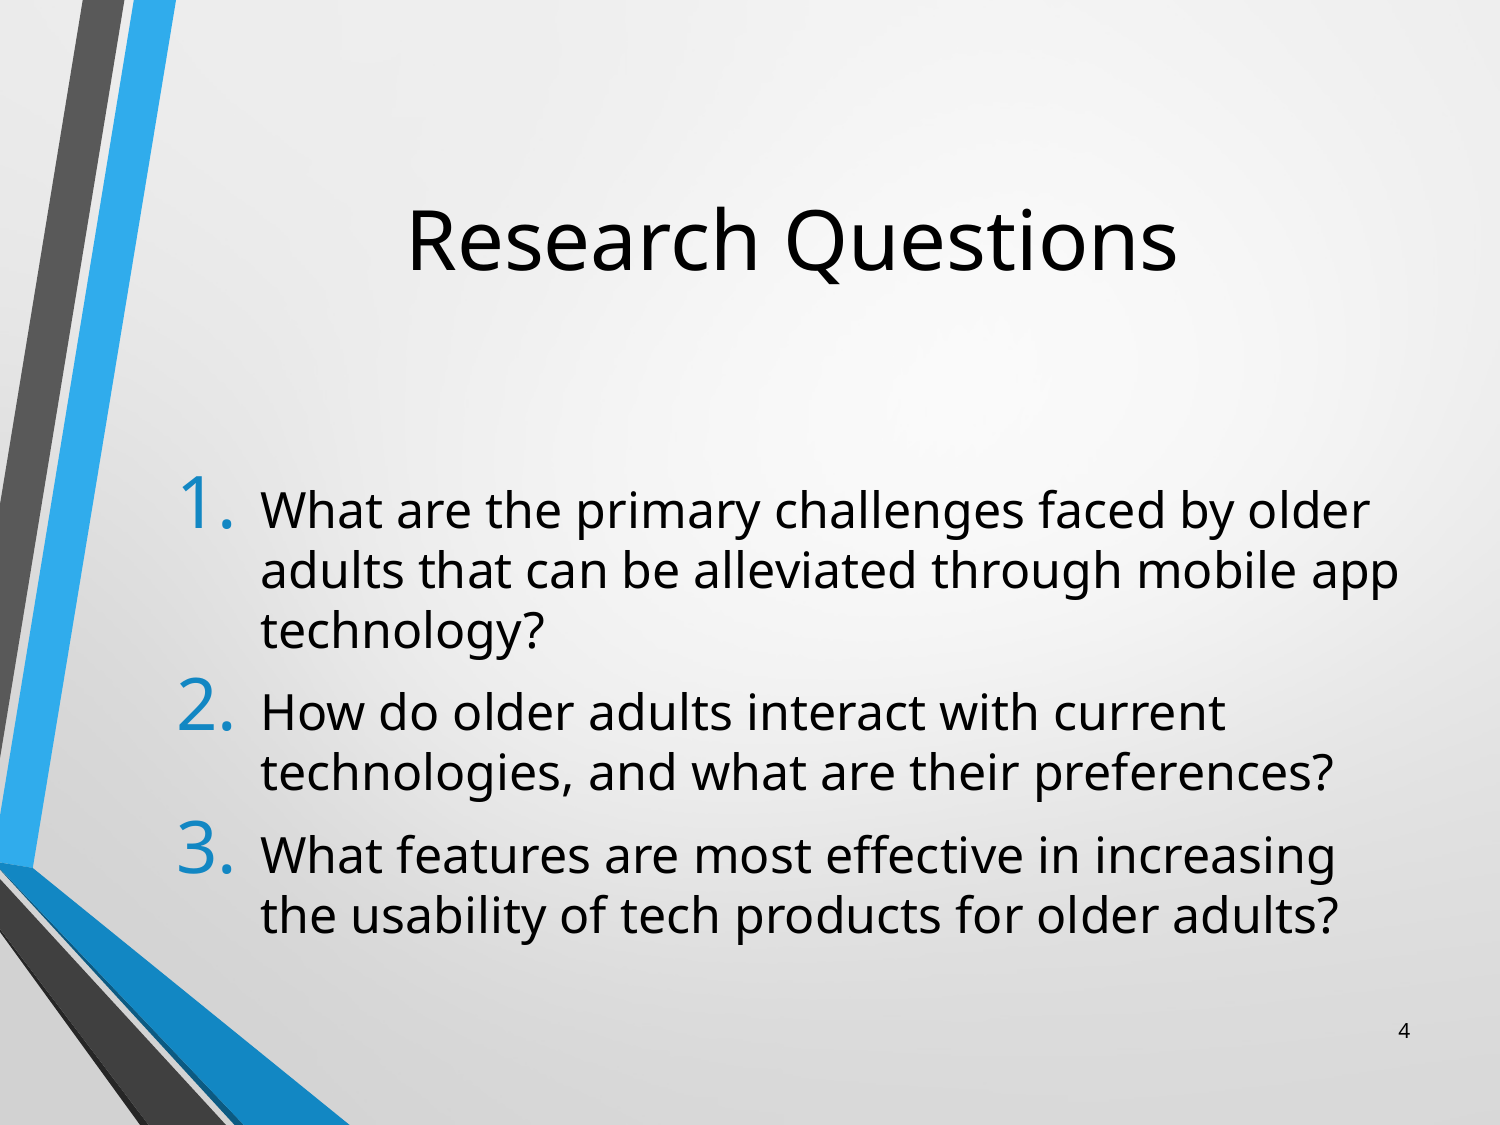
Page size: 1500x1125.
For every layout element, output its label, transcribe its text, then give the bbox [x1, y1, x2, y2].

title Research Questions [161, 75, 1425, 400]
list What are the primary challenges faced by older adults that can be alleviated through mobile app technology? How do older adults interact with current technologies, and what are their preferences? What features are most effective in increasing the usability of tech products for older adults? [161, 437, 1425, 985]
slide_number 4 [1354, 1001, 1425, 1062]
